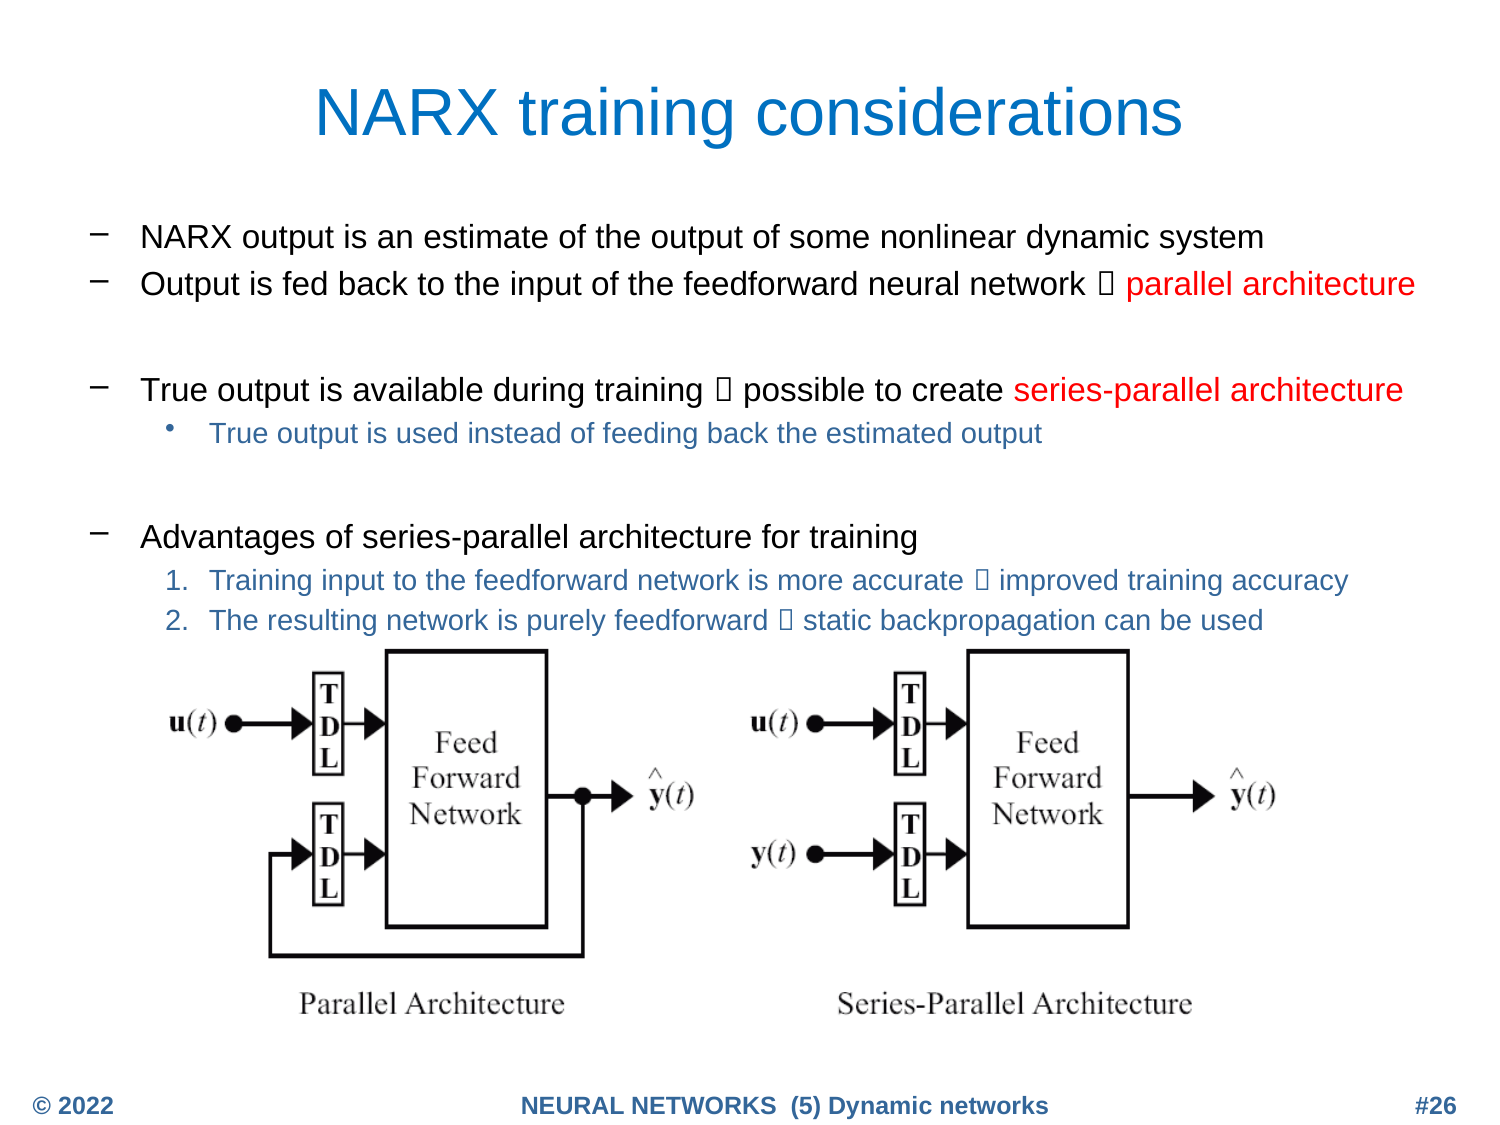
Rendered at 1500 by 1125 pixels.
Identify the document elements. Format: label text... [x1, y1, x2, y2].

title NARX training considerations [74, 44, 1426, 173]
footer NEURAL NETWORKS (5) Dynamic networks [371, 1082, 1080, 1118]
list NARX output is an estimate of the output of some nonlinear dynamic system Output is fed back to the input of the feedforward neural network  parallel architecture True output is available during training  possible to create series-parallel architecture True output is used instead of feeding back the estimated output Advantages of series-parallel architecture for training Training input to the feedforward network is more accurate  improved training accuracy The resulting network is purely feedforward  static backpropagation can be used [0, 207, 1469, 1048]
slide_number © 2022 [17, 1082, 371, 1118]
picture [168, 642, 1278, 1019]
slide_number #26 [1080, 1082, 1473, 1118]
